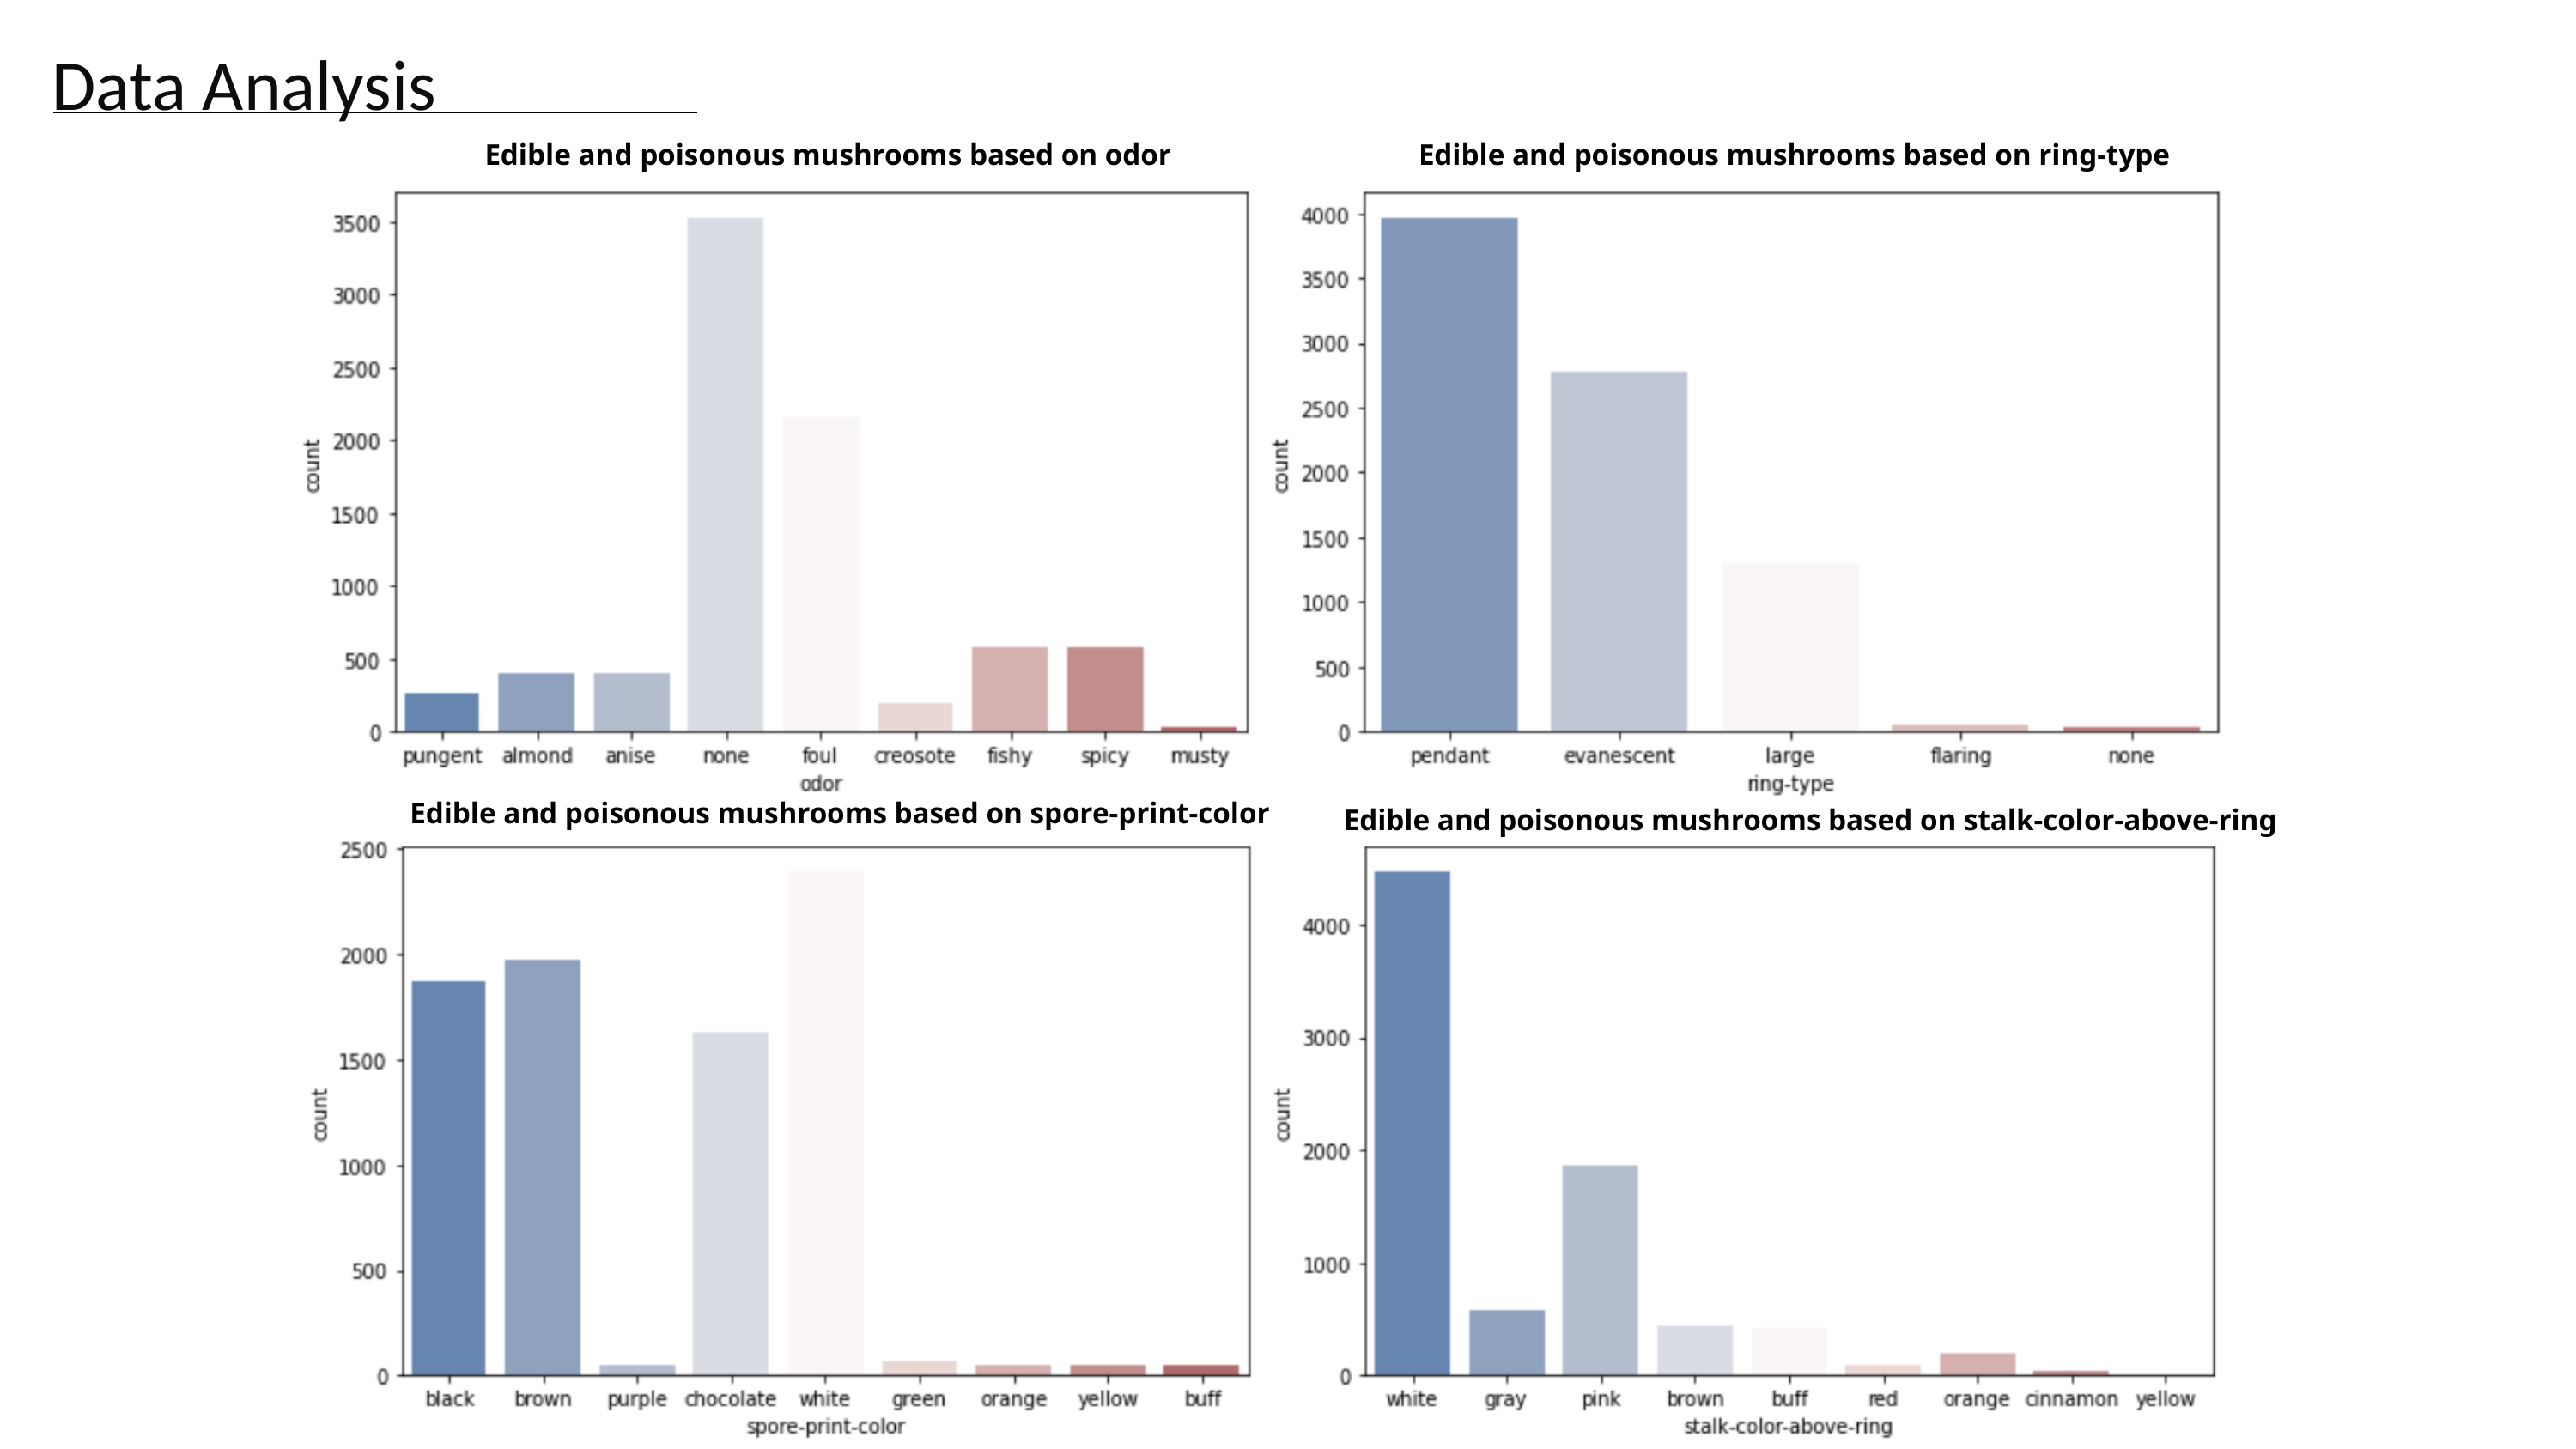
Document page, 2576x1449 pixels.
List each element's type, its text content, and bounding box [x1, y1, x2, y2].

picture [308, 828, 2223, 1444]
text_box Edible and poisonous mushrooms based on spore-print-color [397, 809, 1299, 827]
text_box Edible and poisonous mushrooms based on ring-type [1406, 130, 2308, 178]
text_box Edible and poisonous mushrooms based on odor [471, 130, 1374, 164]
text_box Data Analysis [0, 0, 644, 125]
text_box Edible and poisonous mushrooms based on stalk-color-above-ring [1330, 795, 2361, 877]
picture [278, 167, 2253, 800]
